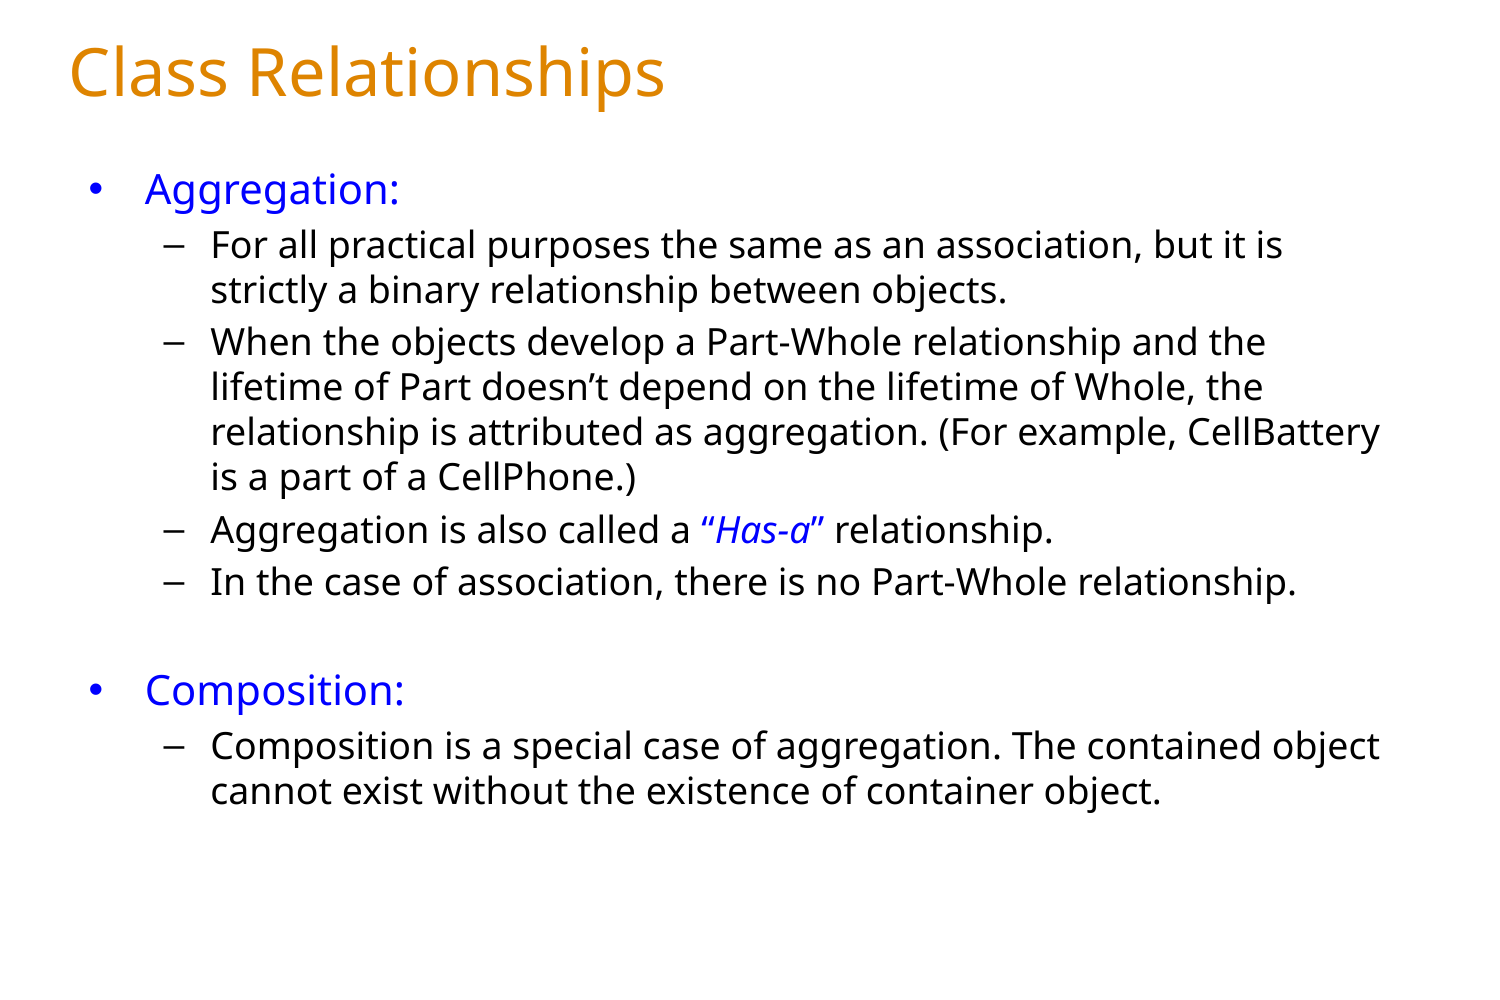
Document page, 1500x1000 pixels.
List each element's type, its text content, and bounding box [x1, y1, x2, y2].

subtitle Aggregation: For all practical purposes the same as an association, but it is strictly a binary relationship between objects. When the objects develop a Part-Whole relationship and the lifetime of Part doesn’t depend on the lifetime of Whole, the relationship is attributed as aggregation. (For example, CellBattery is a part of a CellPhone.) Aggregation is also called a “Has-a” relationship. In the case of association, there is no Part-Whole relationship. Composition: Composition is a special case of aggregation. The contained object cannot exist without the existence of container object. [73, 155, 1402, 937]
title Class Relationships [53, 32, 1500, 107]
